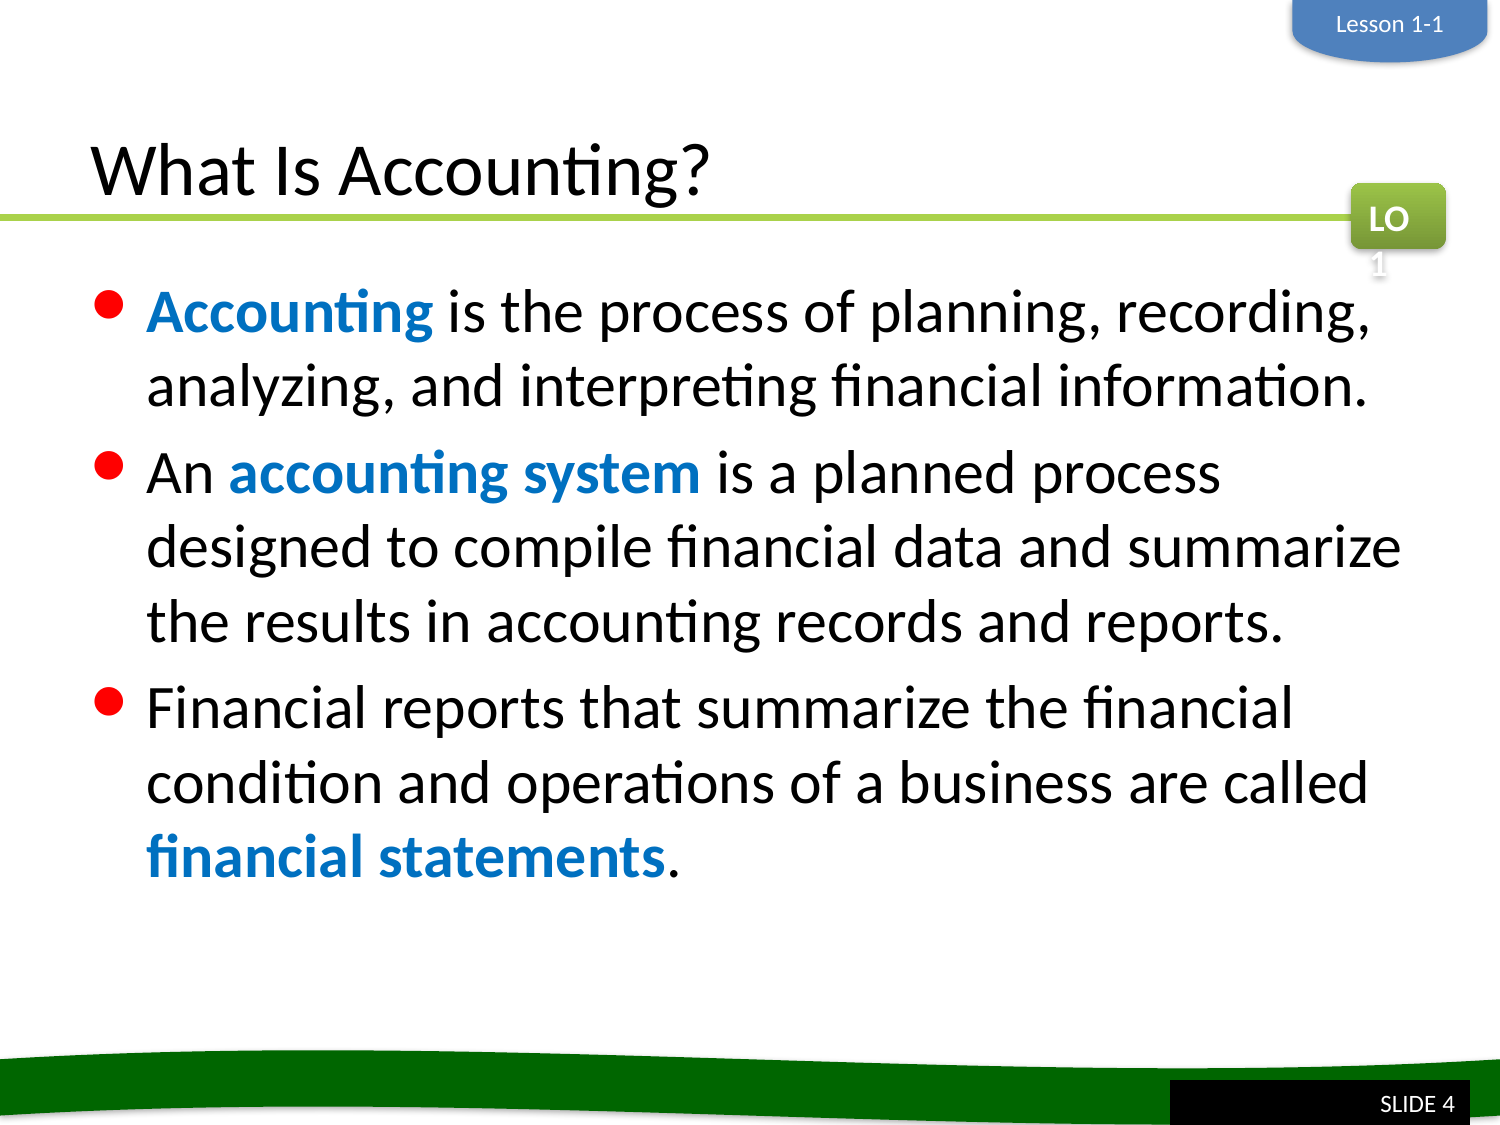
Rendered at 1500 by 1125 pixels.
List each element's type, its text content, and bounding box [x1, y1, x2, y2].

title What Is Accounting? [75, 29, 1350, 218]
text_box [1292, 0, 1488, 63]
list Accounting is the process of planning, recording, analyzing, and interpreting financial information. An accounting system is a planned process designed to compile financial data and summarize the results in accounting records and reports. Financial reports that summarize the financial condition and operations of a business are called financial statements. [75, 262, 1425, 1005]
slide_number SLIDE 4 [1170, 1080, 1470, 1125]
text_box Lesson 1-1 [1321, 0, 1459, 45]
text_box LO1 [1350, 183, 1446, 250]
